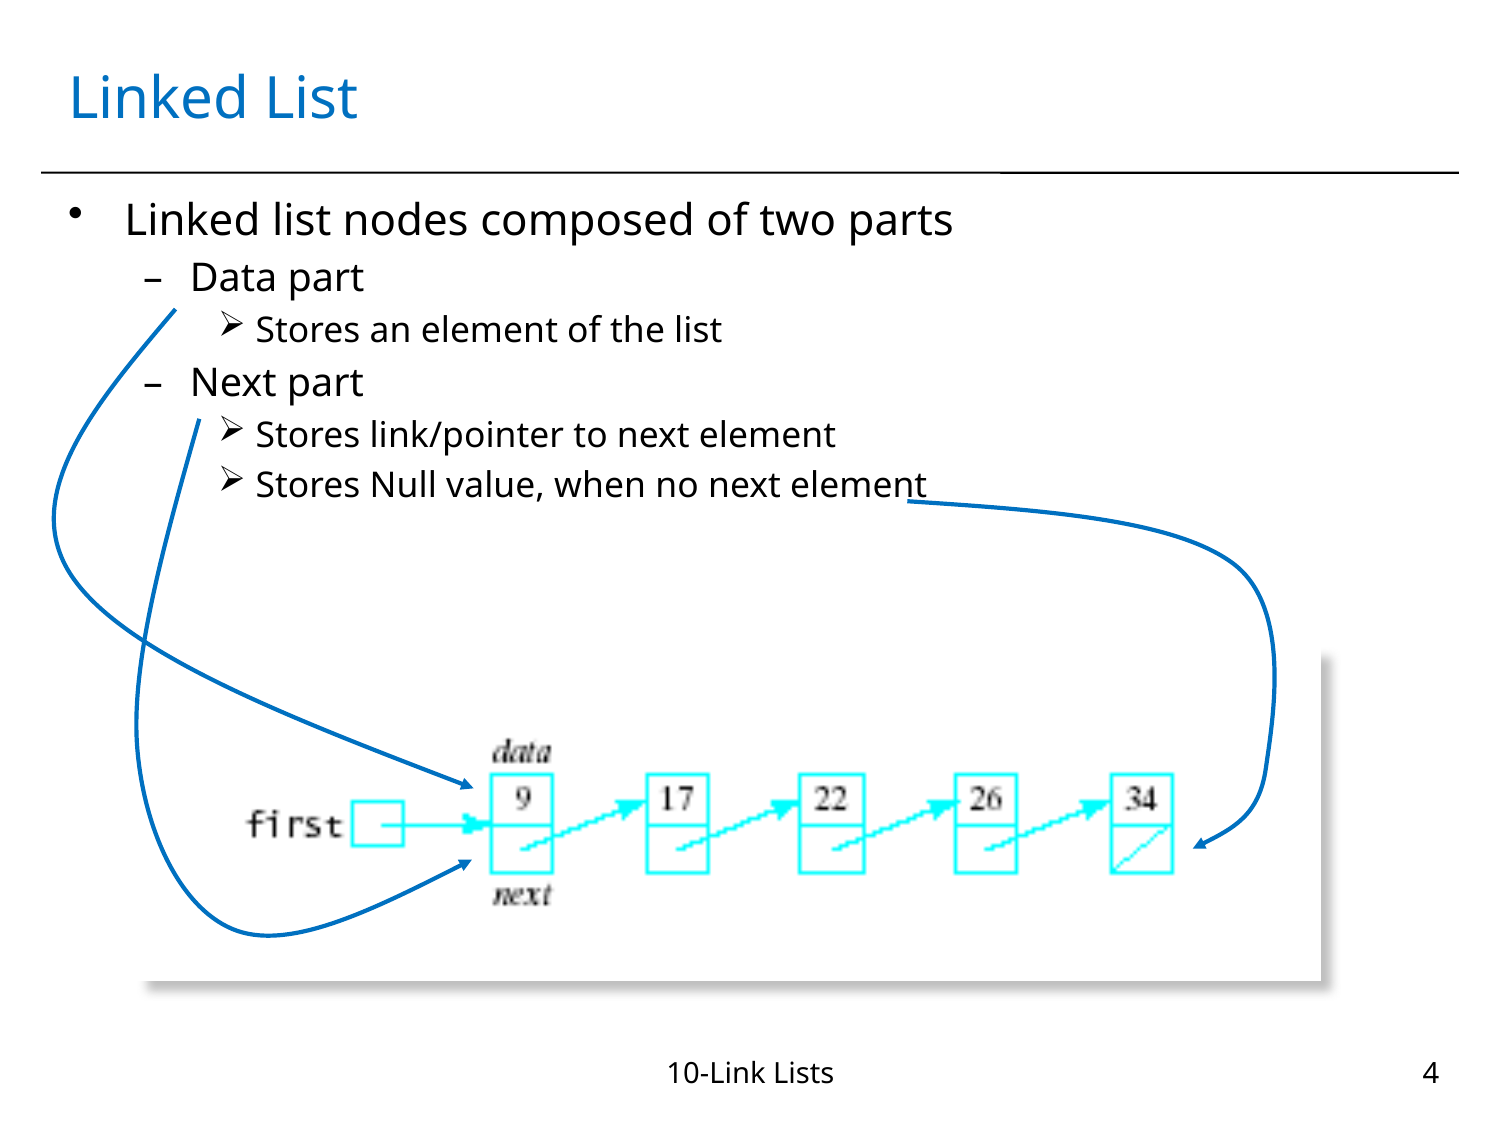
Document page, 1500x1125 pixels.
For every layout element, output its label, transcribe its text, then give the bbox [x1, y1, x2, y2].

text_box [141, 418, 338, 643]
text_box [51, 307, 384, 643]
picture [135, 644, 1322, 981]
text_box [907, 499, 1275, 643]
list Linked list nodes composed of two parts Data part Stores an element of the list Next part Stores link/pointer to next element Stores Null value, when no next element [52, 184, 1448, 528]
footer 10-Link Lists [502, 1046, 999, 1125]
slide_number 4 [1104, 1046, 1455, 1125]
title Linked List [52, 30, 1448, 159]
